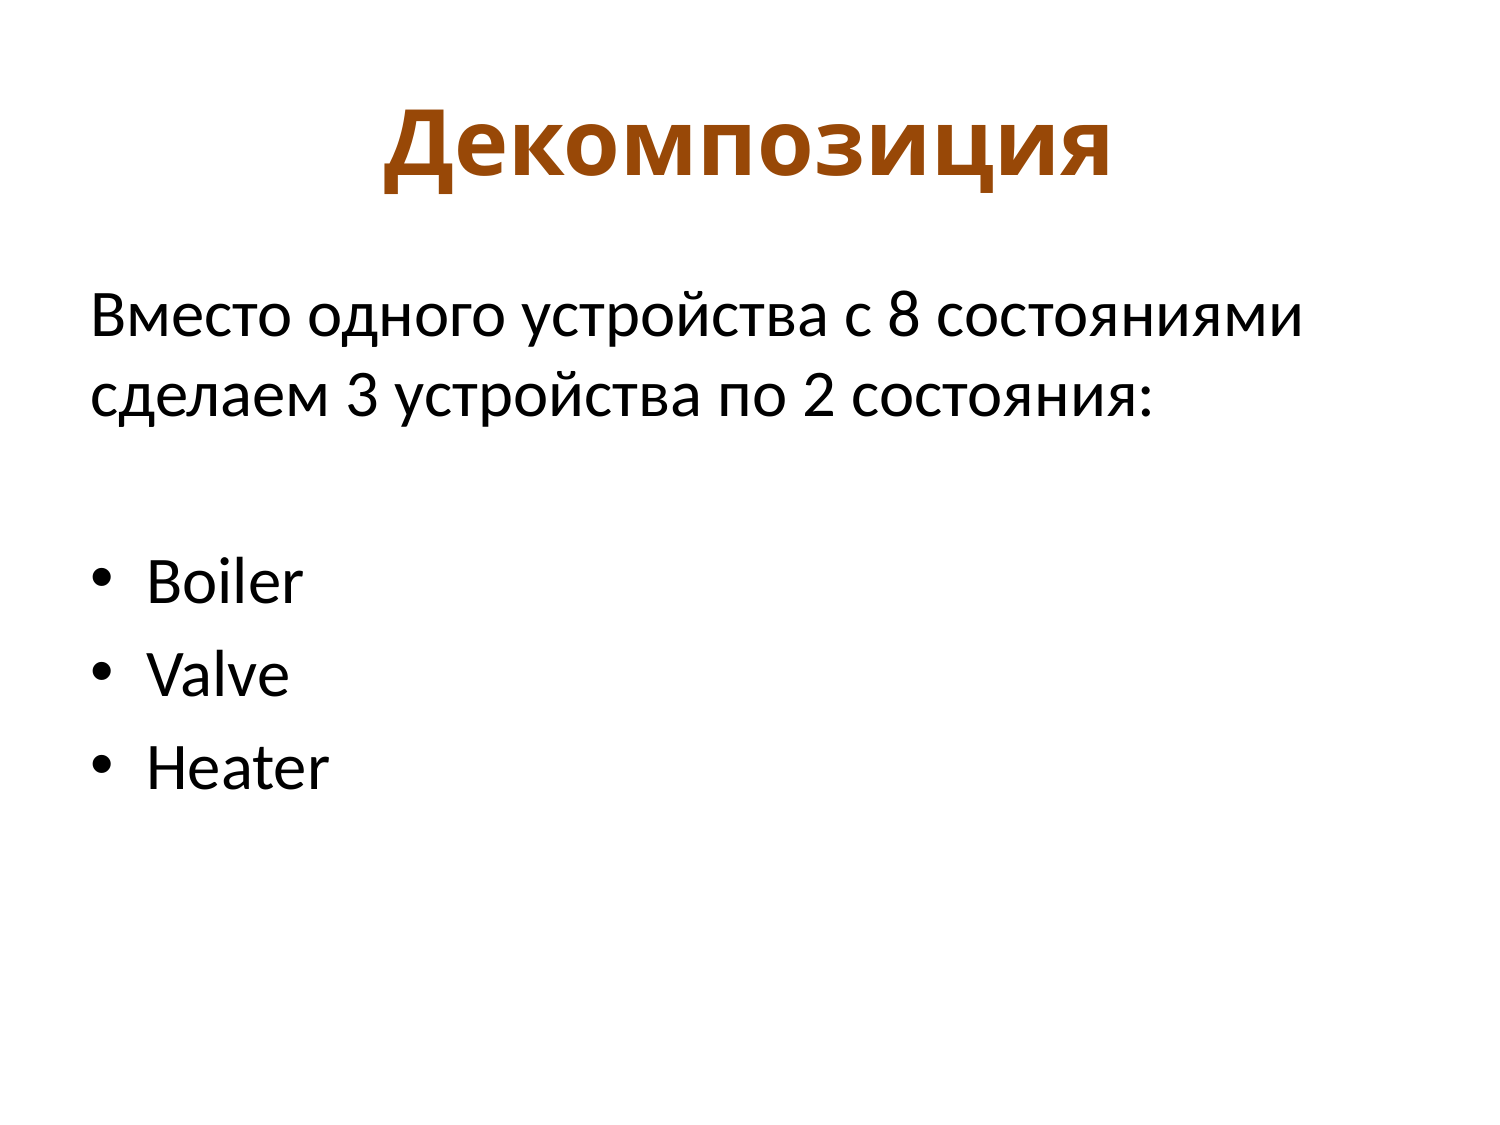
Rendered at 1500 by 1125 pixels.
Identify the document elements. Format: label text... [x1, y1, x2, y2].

title Декомпозиция [75, 45, 1425, 233]
list Вместо одного устройства с 8 состояниями сделаем 3 устройства по 2 состояния: Boiler Valve Heater [75, 262, 1425, 1005]
